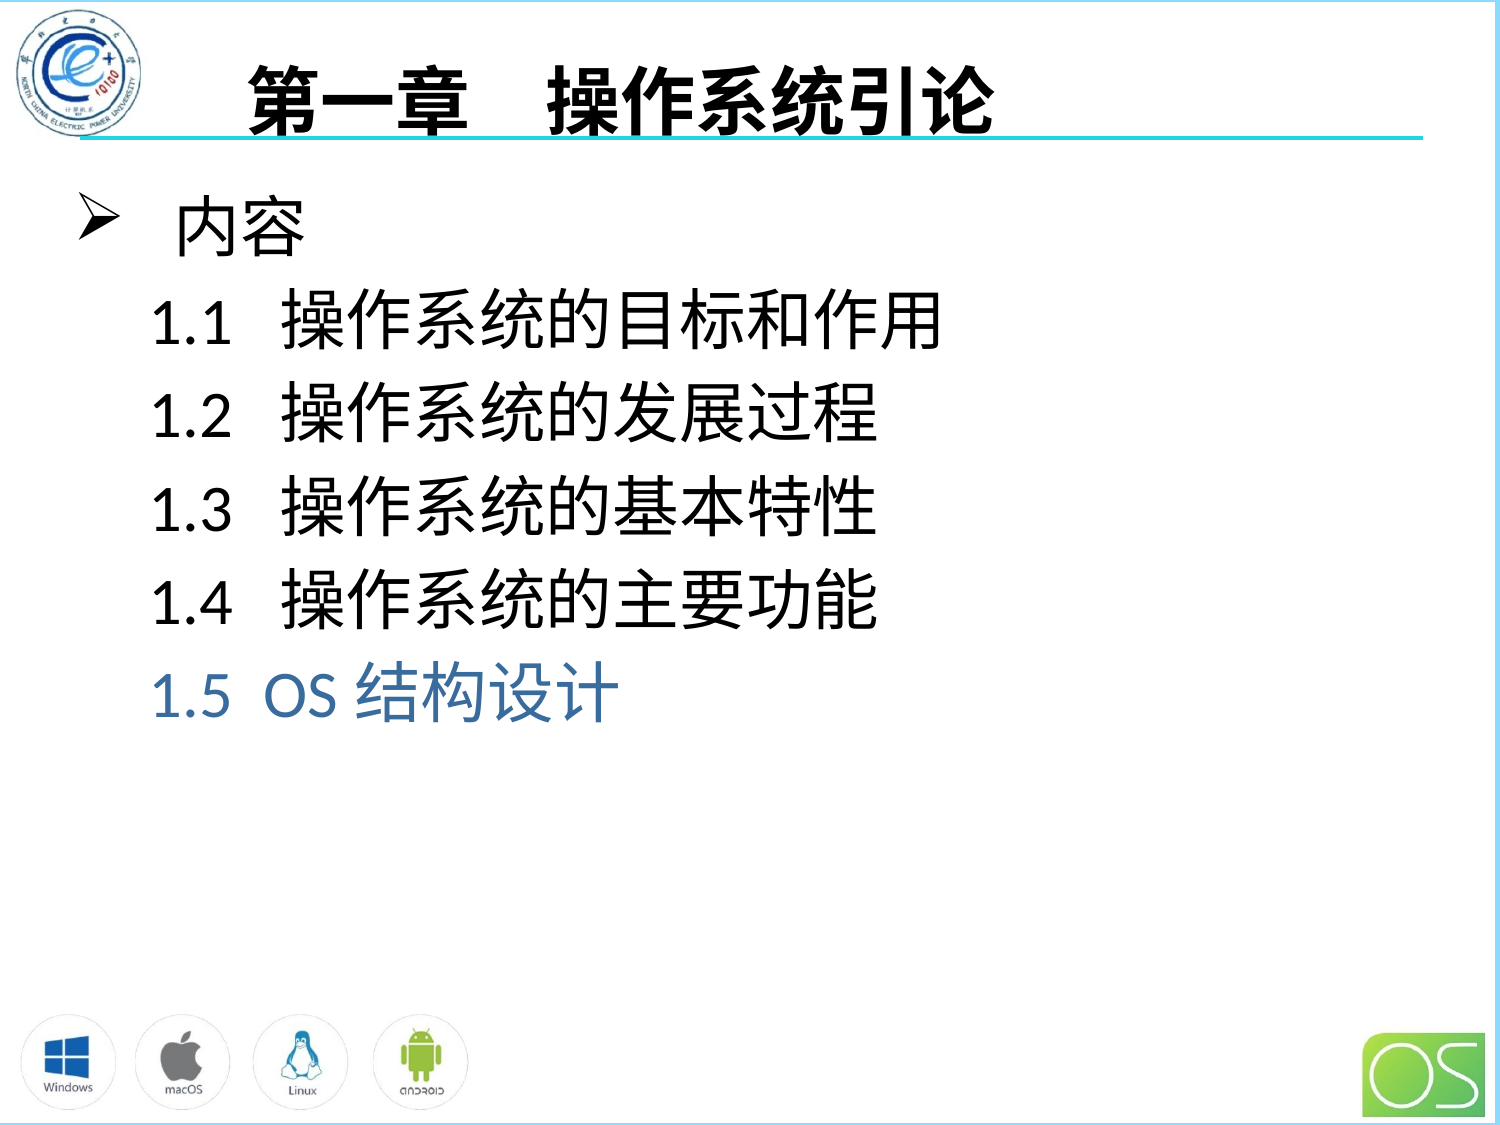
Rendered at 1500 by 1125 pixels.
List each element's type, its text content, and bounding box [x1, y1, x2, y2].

title 第一章 操作系统引论 [230, 31, 1443, 169]
picture [1358, 1021, 1490, 1122]
list 内容 1.1 操作系统的目标和作用 1.2 操作系统的发展过程 1.3 操作系统的基本特性 1.4 操作系统的主要功能 1.5 OS结构设计 [58, 177, 1469, 830]
picture [4, 3, 156, 141]
picture [3, 1003, 510, 1120]
